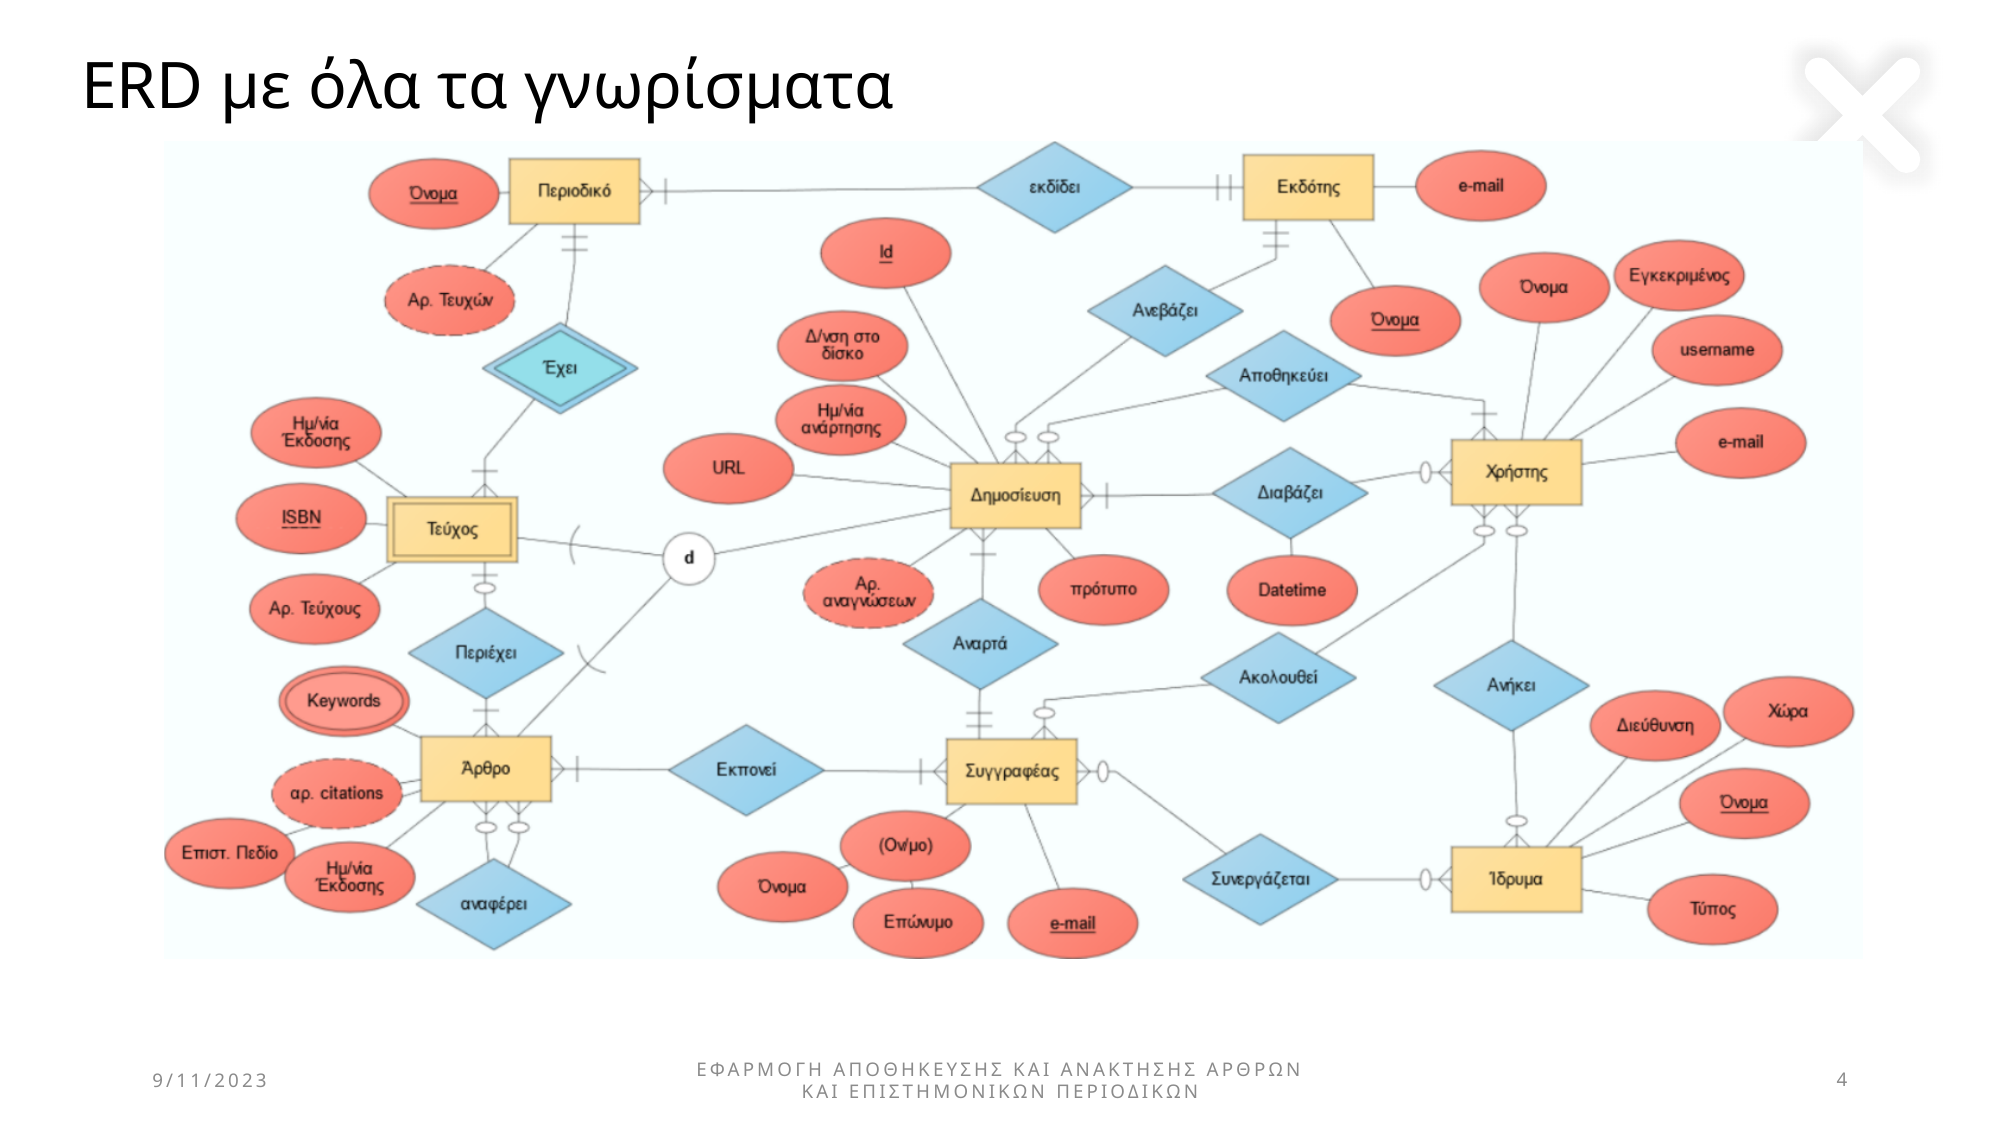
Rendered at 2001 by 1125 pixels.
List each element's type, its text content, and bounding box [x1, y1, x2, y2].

title ERD με όλα τα γνωρίσματα [66, 45, 1910, 130]
picture [164, 141, 1863, 960]
footer Εφαρμογη αποθηκευσησ και ανακτησησ αρθρων και επιστημονικων περιοδικων [662, 1050, 1338, 1110]
slide_number 4 [1412, 1050, 1863, 1110]
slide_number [137, 1050, 588, 1110]
